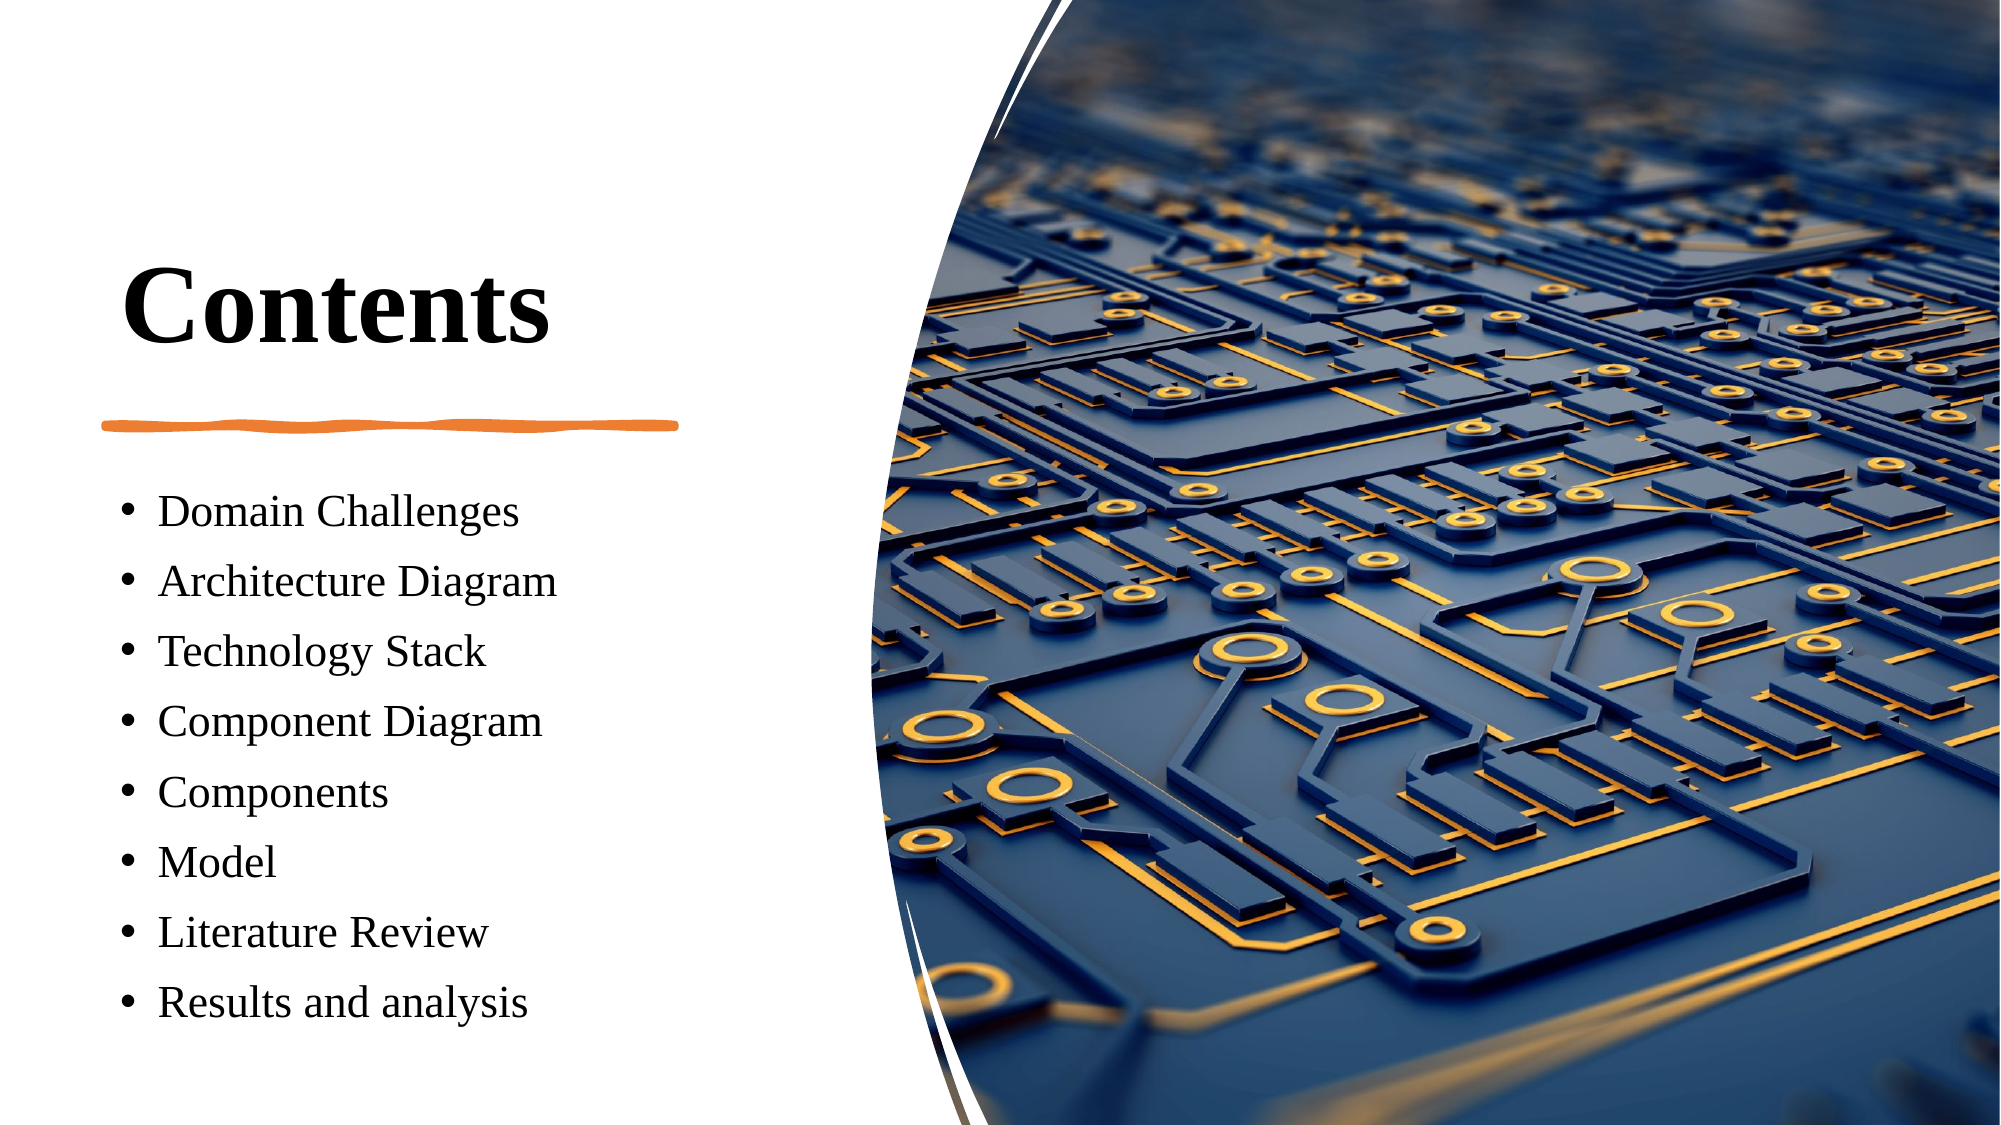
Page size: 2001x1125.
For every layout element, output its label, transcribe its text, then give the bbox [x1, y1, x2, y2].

picture [871, 0, 2000, 1125]
list Domain Challenges Architecture Diagram Technology Stack Component Diagram Components Model Literature Review Results and analysis [105, 478, 802, 1125]
title Contents [105, 53, 822, 375]
text_box [0, 0, 871, 1125]
text_box [103, 421, 676, 431]
